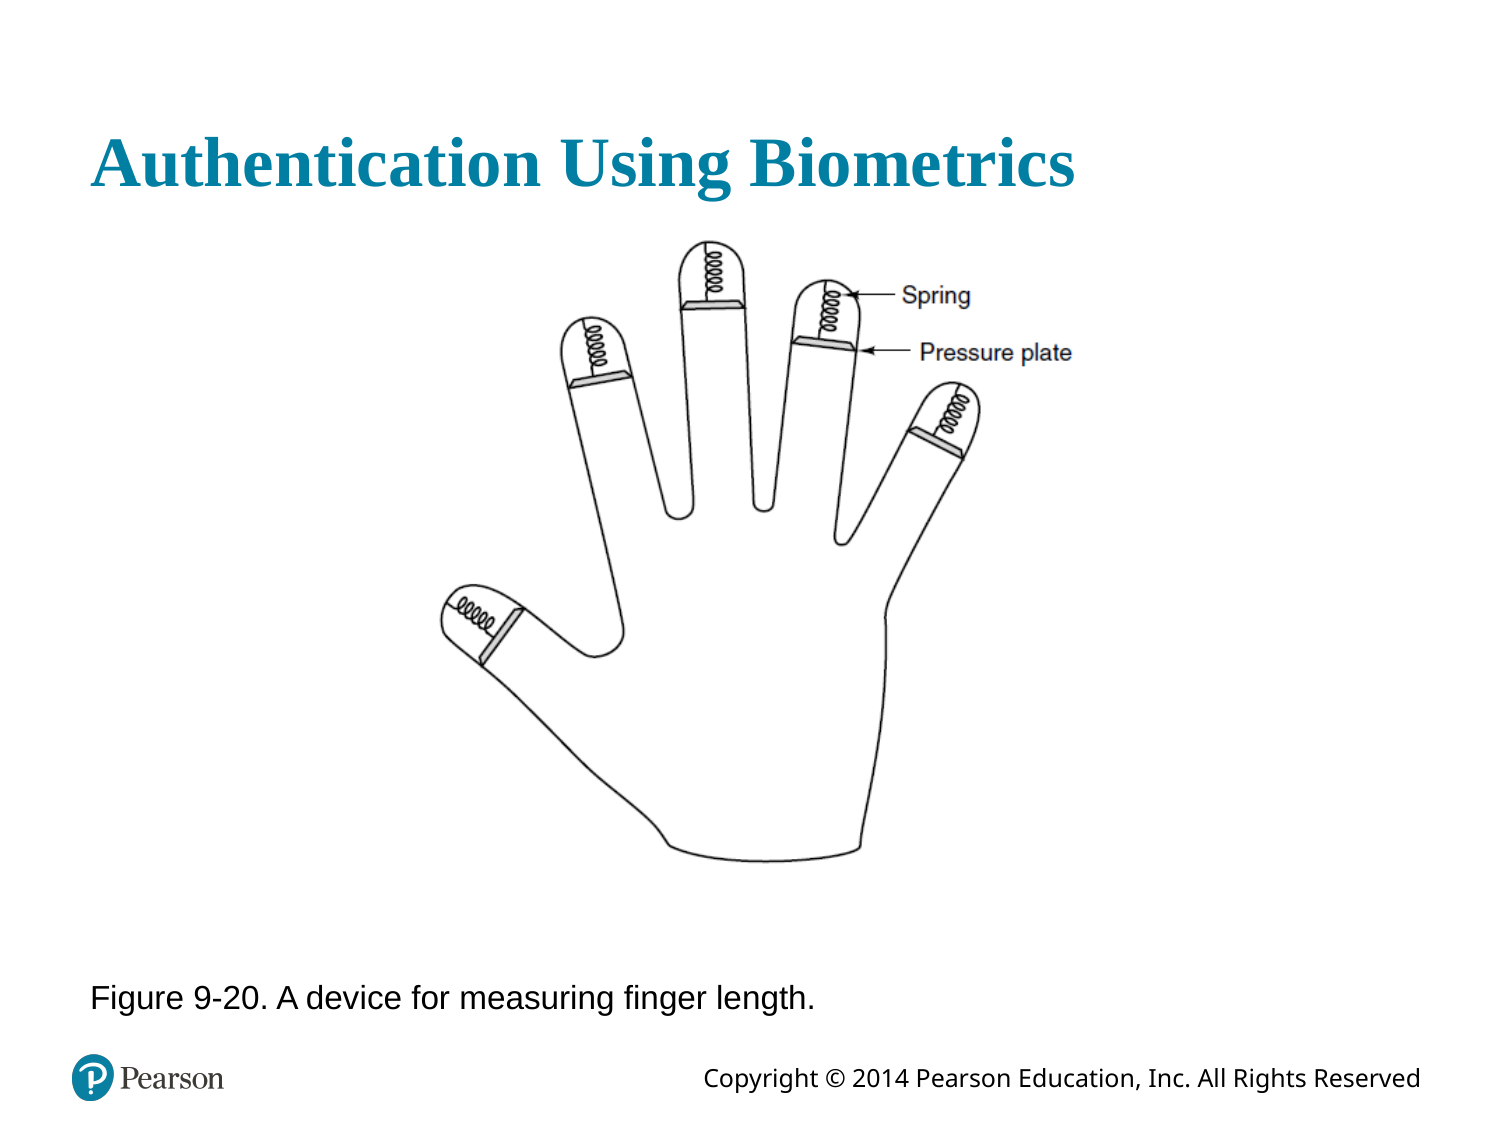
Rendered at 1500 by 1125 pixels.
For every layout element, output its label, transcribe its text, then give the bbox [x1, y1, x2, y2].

picture [72, 1087, 83, 1101]
picture [72, 1054, 88, 1070]
picture [98, 1054, 224, 1101]
picture [80, 1063, 106, 1088]
title Authentication Using Biometrics [75, 40, 1425, 216]
list Figure 9-20. A device for measuring finger length. [75, 880, 1425, 1031]
picture [395, 217, 1105, 879]
